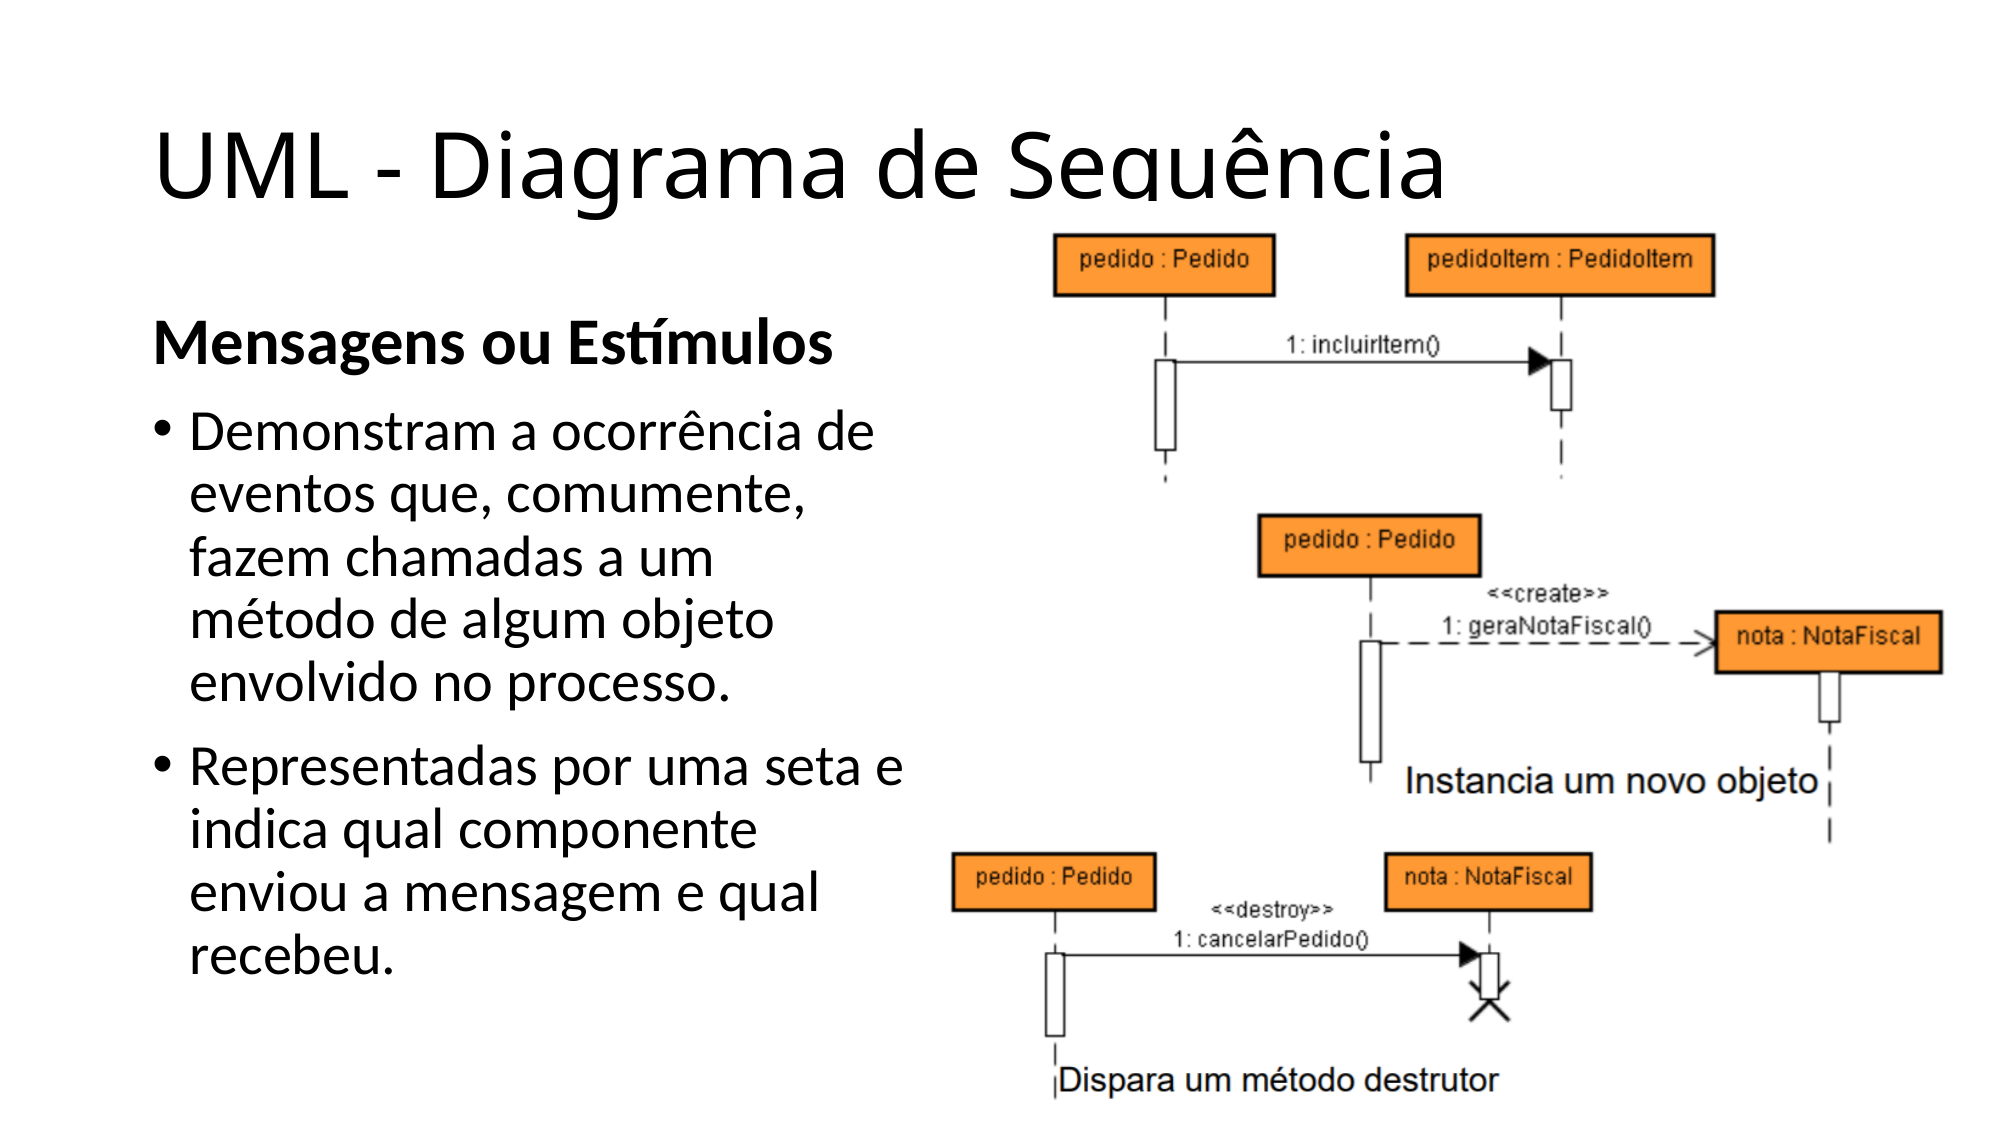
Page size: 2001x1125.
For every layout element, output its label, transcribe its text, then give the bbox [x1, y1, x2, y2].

title UML - Diagrama de Sequência [137, 59, 1863, 278]
list Mensagens ou Estímulos Demonstram a ocorrência de eventos que, comumente, fazem chamadas a um método de algum objeto envolvido no processo. Representadas por uma seta e indica qual componente enviou a mensagem e qual recebeu. [137, 299, 929, 1014]
picture [948, 505, 1946, 1116]
picture [1043, 201, 1720, 503]
